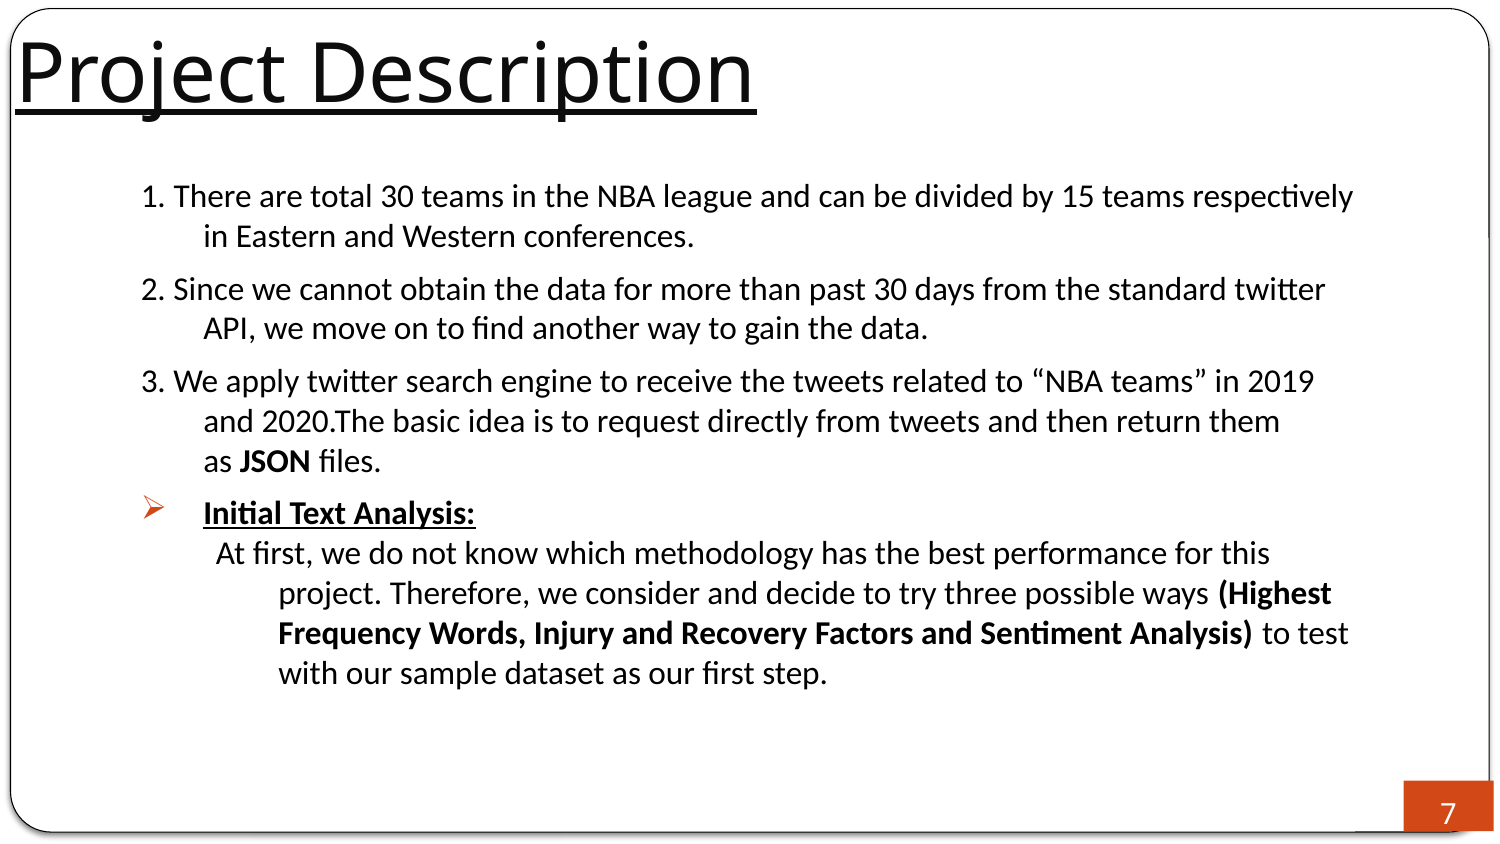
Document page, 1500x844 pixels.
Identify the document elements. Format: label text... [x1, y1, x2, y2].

text_box [0, 0, 31, 91]
list 1. There are total 30 teams in the NBA league and can be divided by 15 teams respectively in Eastern and Western conferences. 2. Since we cannot obtain the data for more than past 30 days from the standard twitter API, we move on to find another way to gain the data. 3. We apply twitter search engine to receive the tweets related to “NBA teams” in 2019 and 2020.The basic idea is to request directly from tweets and then return them as JSON files. Initial Text Analysis: At first, we do not know which methodology has the best performance for this project. Therefore, we consider and decide to try three possible ways (Highest Frequency Words, Injury and Recovery Factors and Sentiment Analysis) to test with our sample dataset as our first step. [113, 159, 1387, 719]
title Project Description [0, 0, 1475, 135]
slide_number 7 [1403, 780, 1494, 832]
